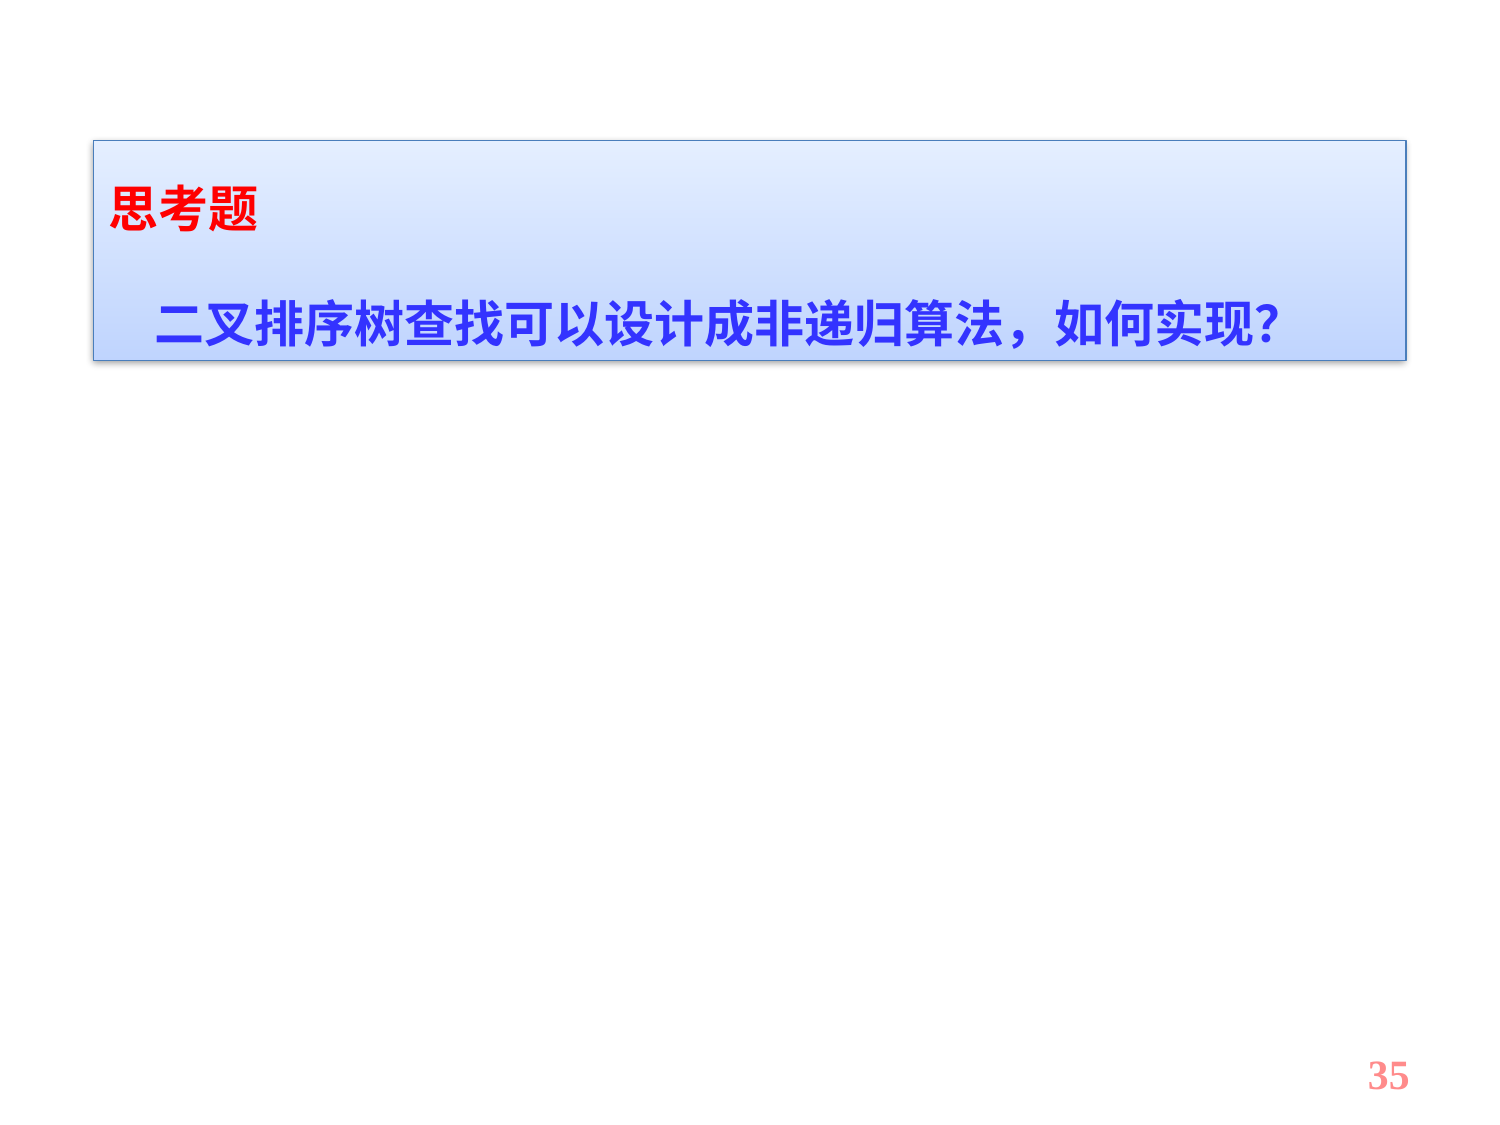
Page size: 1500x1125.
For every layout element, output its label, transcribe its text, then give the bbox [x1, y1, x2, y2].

slide_number 35 [1074, 1042, 1425, 1103]
text_box 思考题 二叉排序树查找可以设计成非递归算法，如何实现？ [93, 140, 1407, 361]
